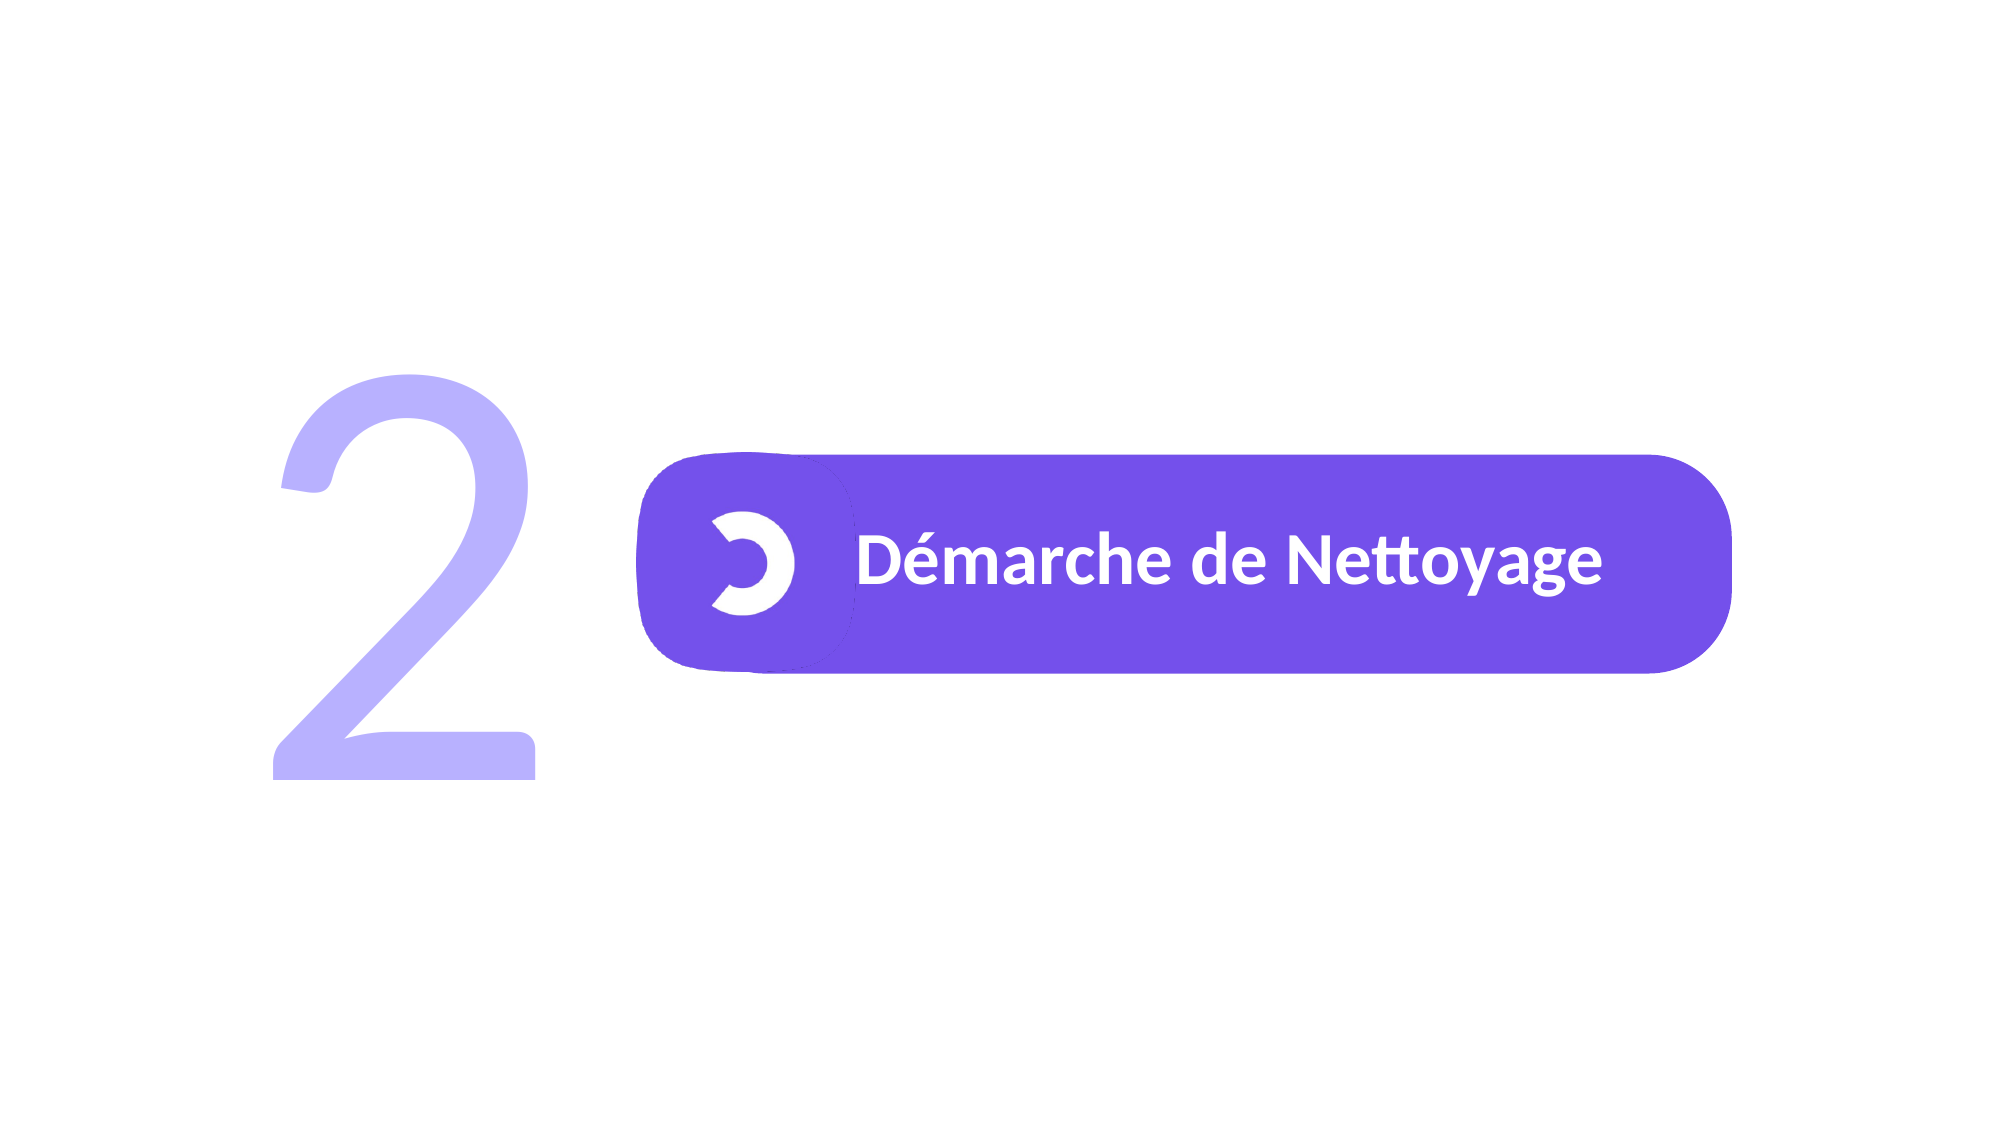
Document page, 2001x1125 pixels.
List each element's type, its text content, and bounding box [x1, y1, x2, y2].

text_box [744, 629, 1724, 675]
text_box [856, 453, 1729, 512]
picture [636, 452, 856, 672]
list 2 [230, 232, 617, 777]
list Démarche de Nettoyage [856, 512, 1775, 629]
